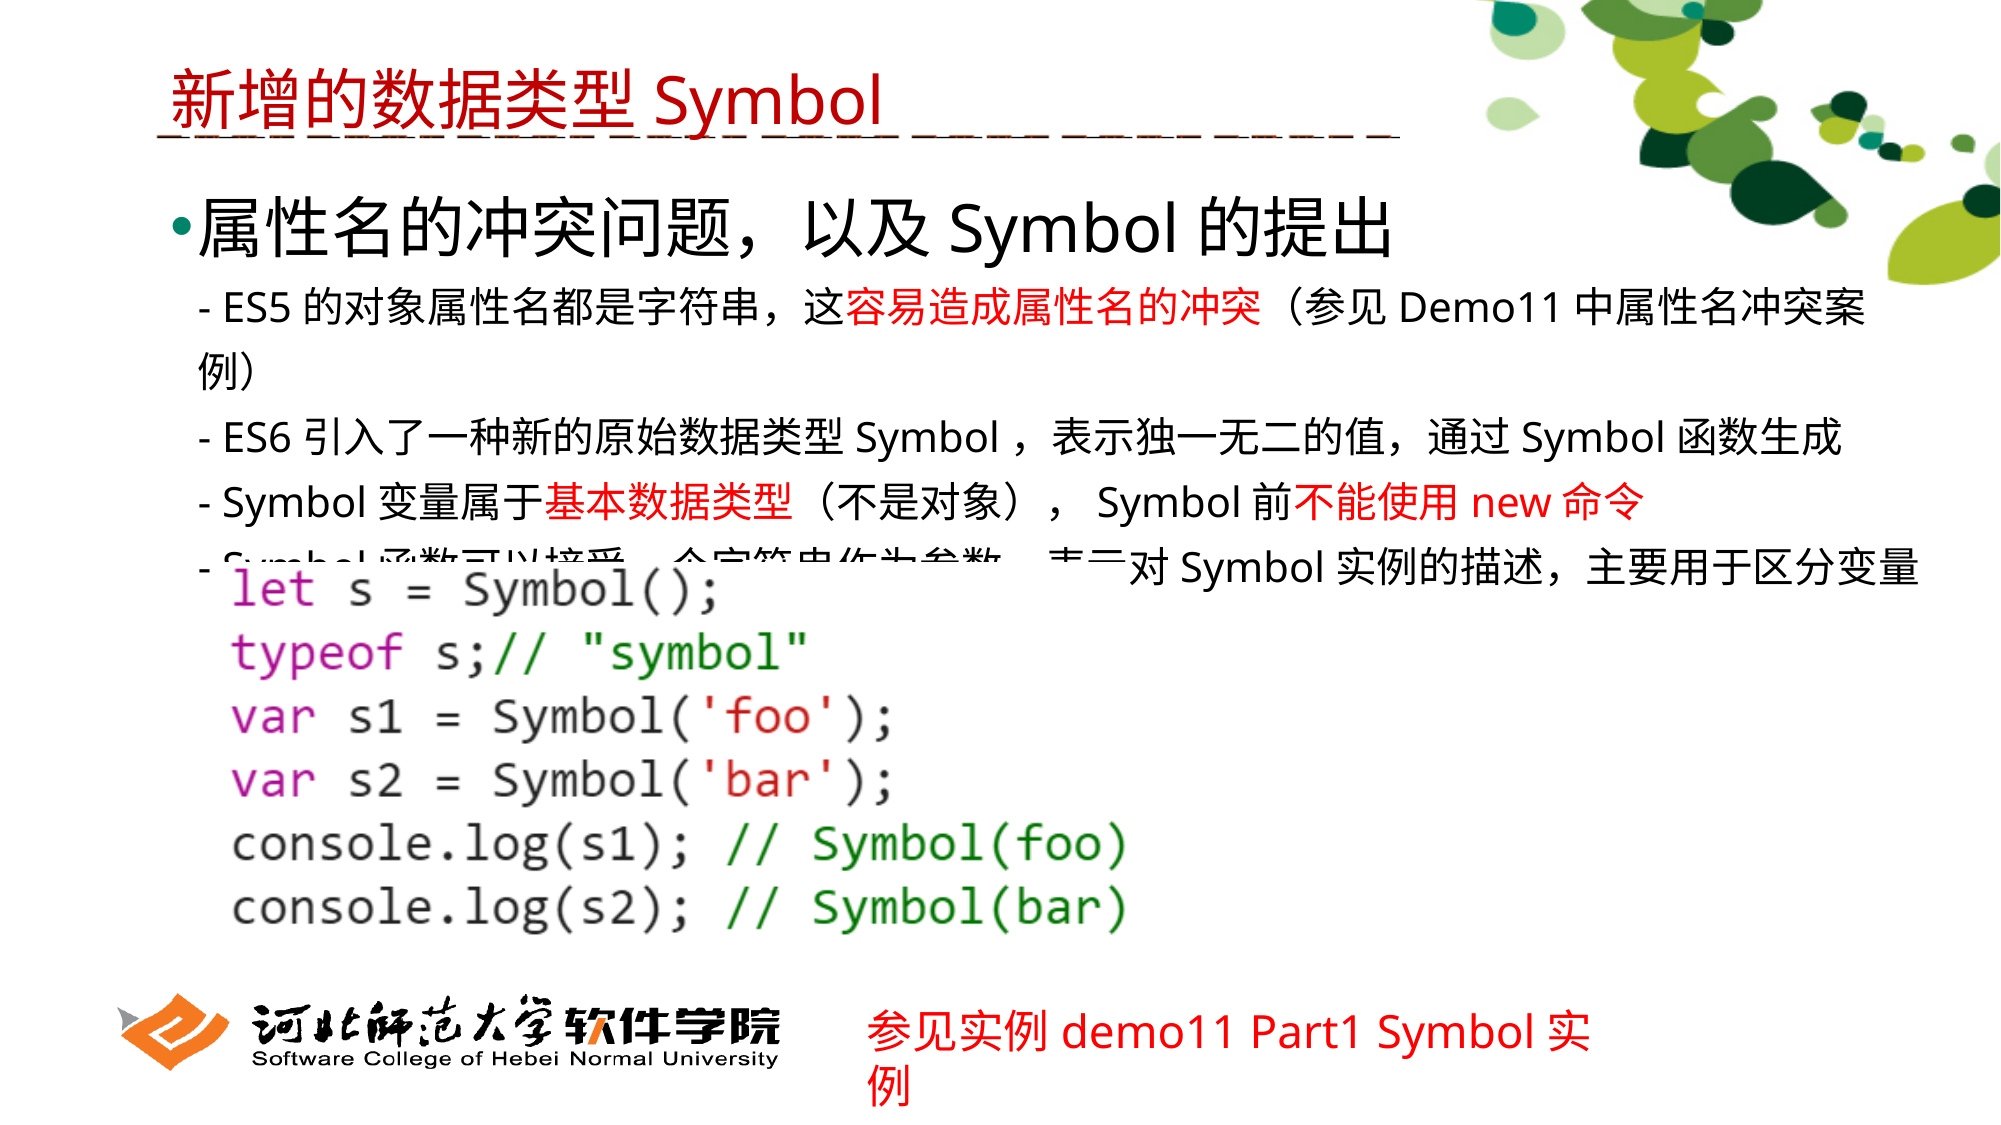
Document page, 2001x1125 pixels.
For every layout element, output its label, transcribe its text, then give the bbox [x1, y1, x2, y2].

list 属性名的冲突问题，以及Symbol的提出 - ES5的对象属性名都是字符串，这容易造成属性名的冲突（参见Demo11中属性名冲突案例） - ES6引入了一种新的原始数据类型Symbol，表示独一无二的值，通过Symbol函数生成 - Symbol变量属于基本数据类型（不是对象），Symbol前不能使用new命令 - Symbol函数可以接受一个字符串作为参数，表示对Symbol实例的描述，主要用于区分变量 [155, 154, 1955, 994]
text_box 参见实例demo11 Part1 Symbol实例 [852, 994, 1650, 1120]
list 新增的数据类型Symbol [155, 50, 1536, 131]
picture [0, 0, 2001, 1125]
